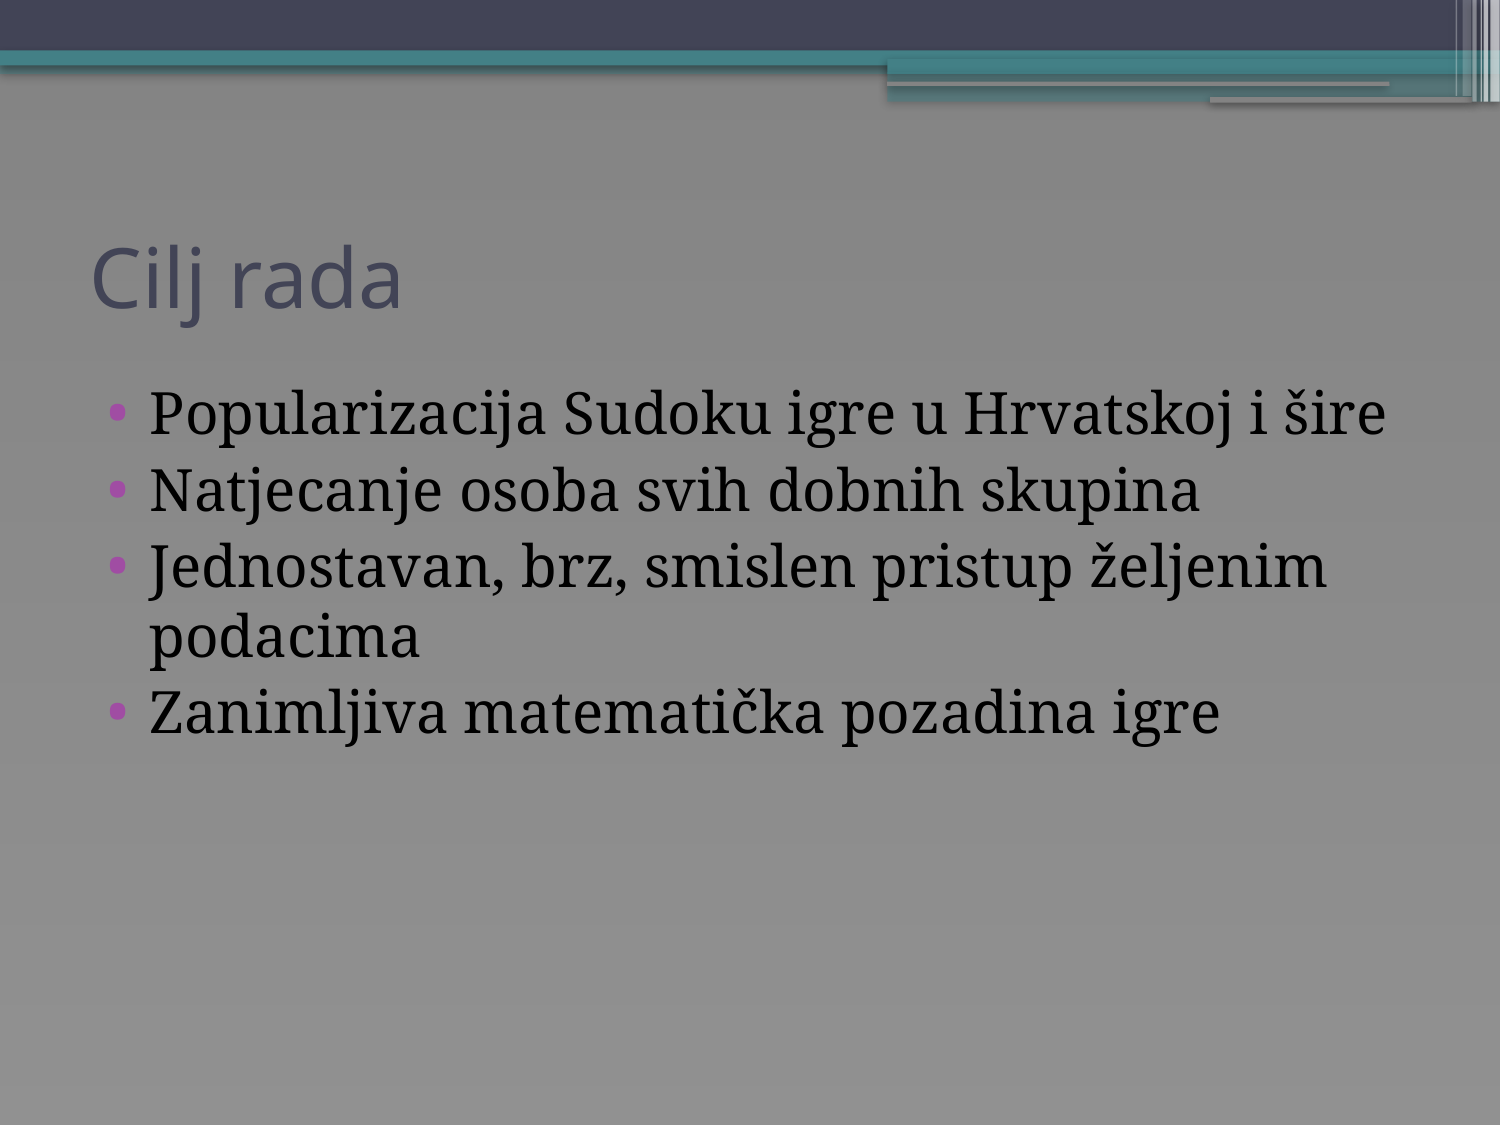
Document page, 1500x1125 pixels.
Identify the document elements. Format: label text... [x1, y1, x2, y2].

title Cilj rada [75, 187, 1425, 363]
list Popularizacija Sudoku igre u Hrvatskoj i šire Natjecanje osoba svih dobnih skupina Jednostavan, brz, smislen pristup željenim podacima Zanimljiva matematička pozadina igre [75, 368, 1425, 1079]
